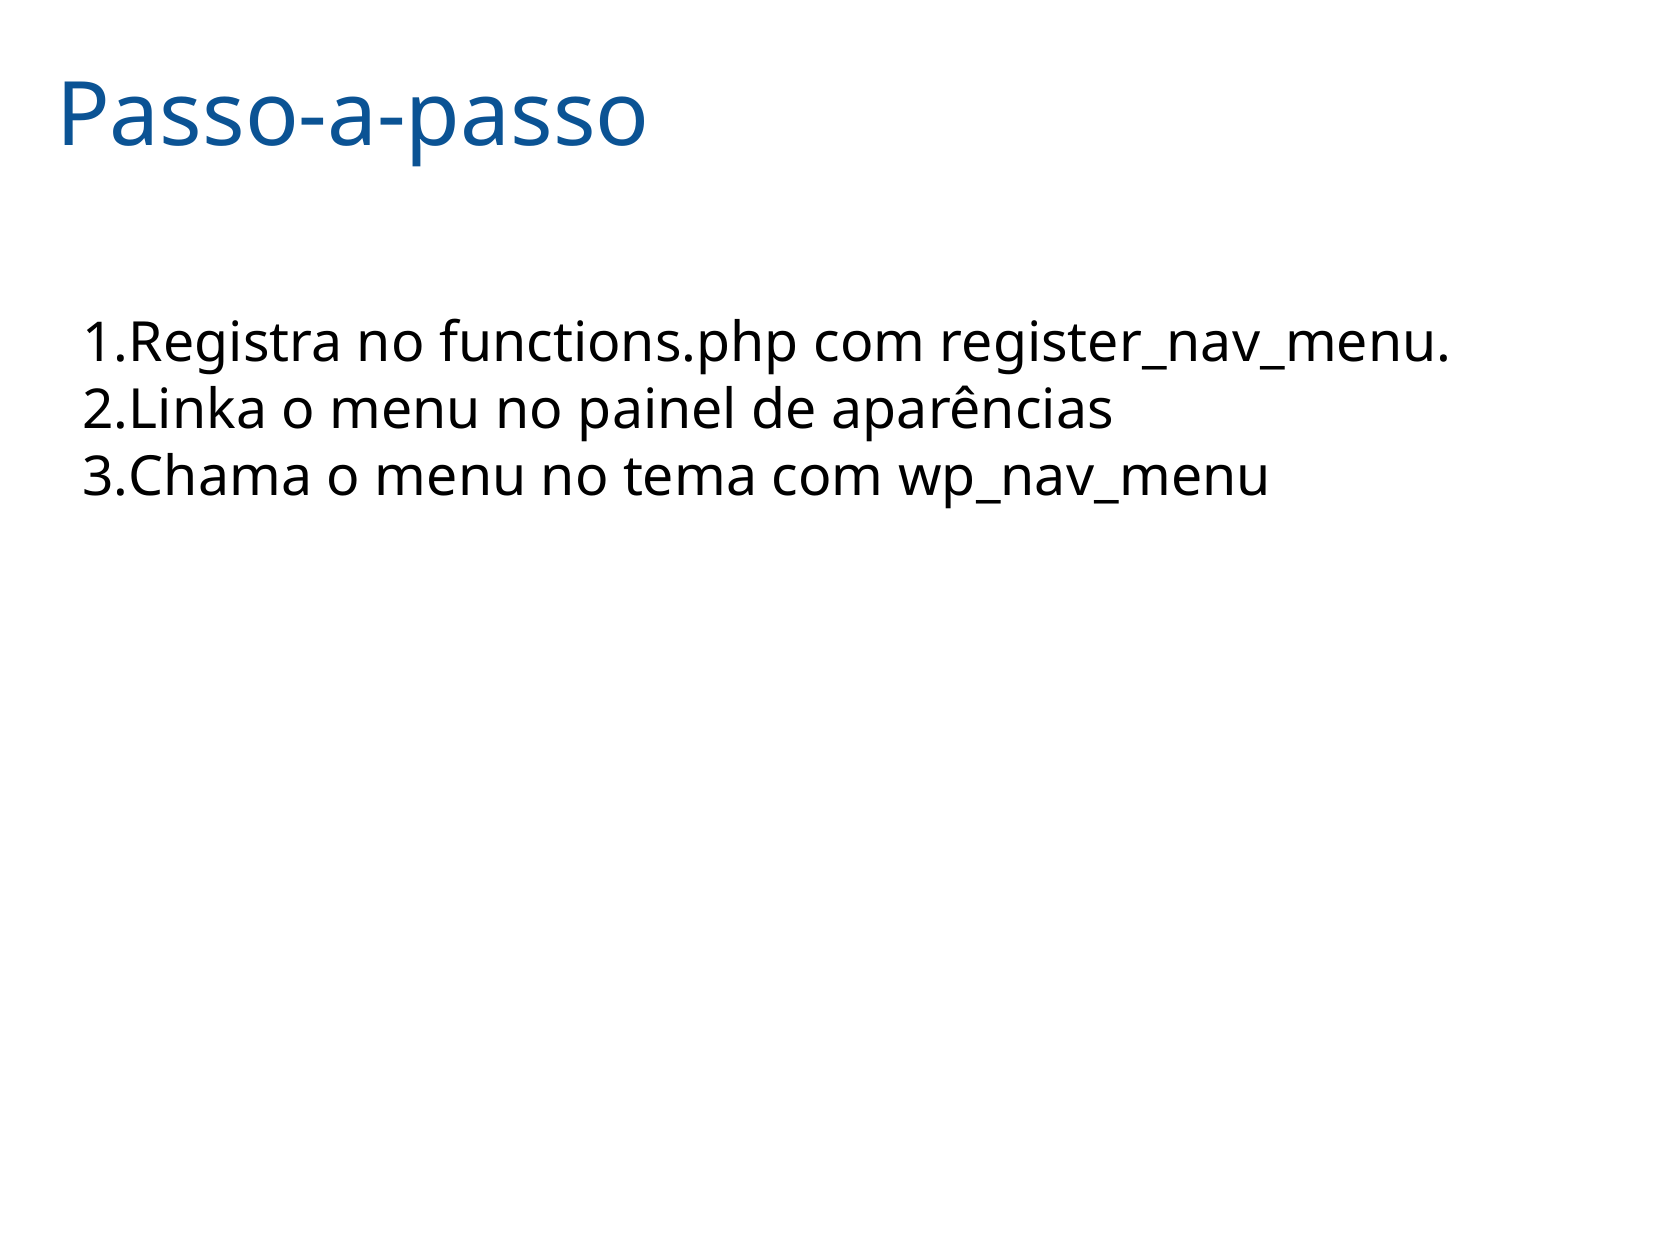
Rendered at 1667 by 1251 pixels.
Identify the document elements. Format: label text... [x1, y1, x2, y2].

title Passo-a-passo [50, 50, 1630, 213]
list Registra no functions.php com register_nav_menu. Linka o menu no painel de aparências Chama o menu no tema com wp_nav_menu [50, 300, 1630, 1213]
